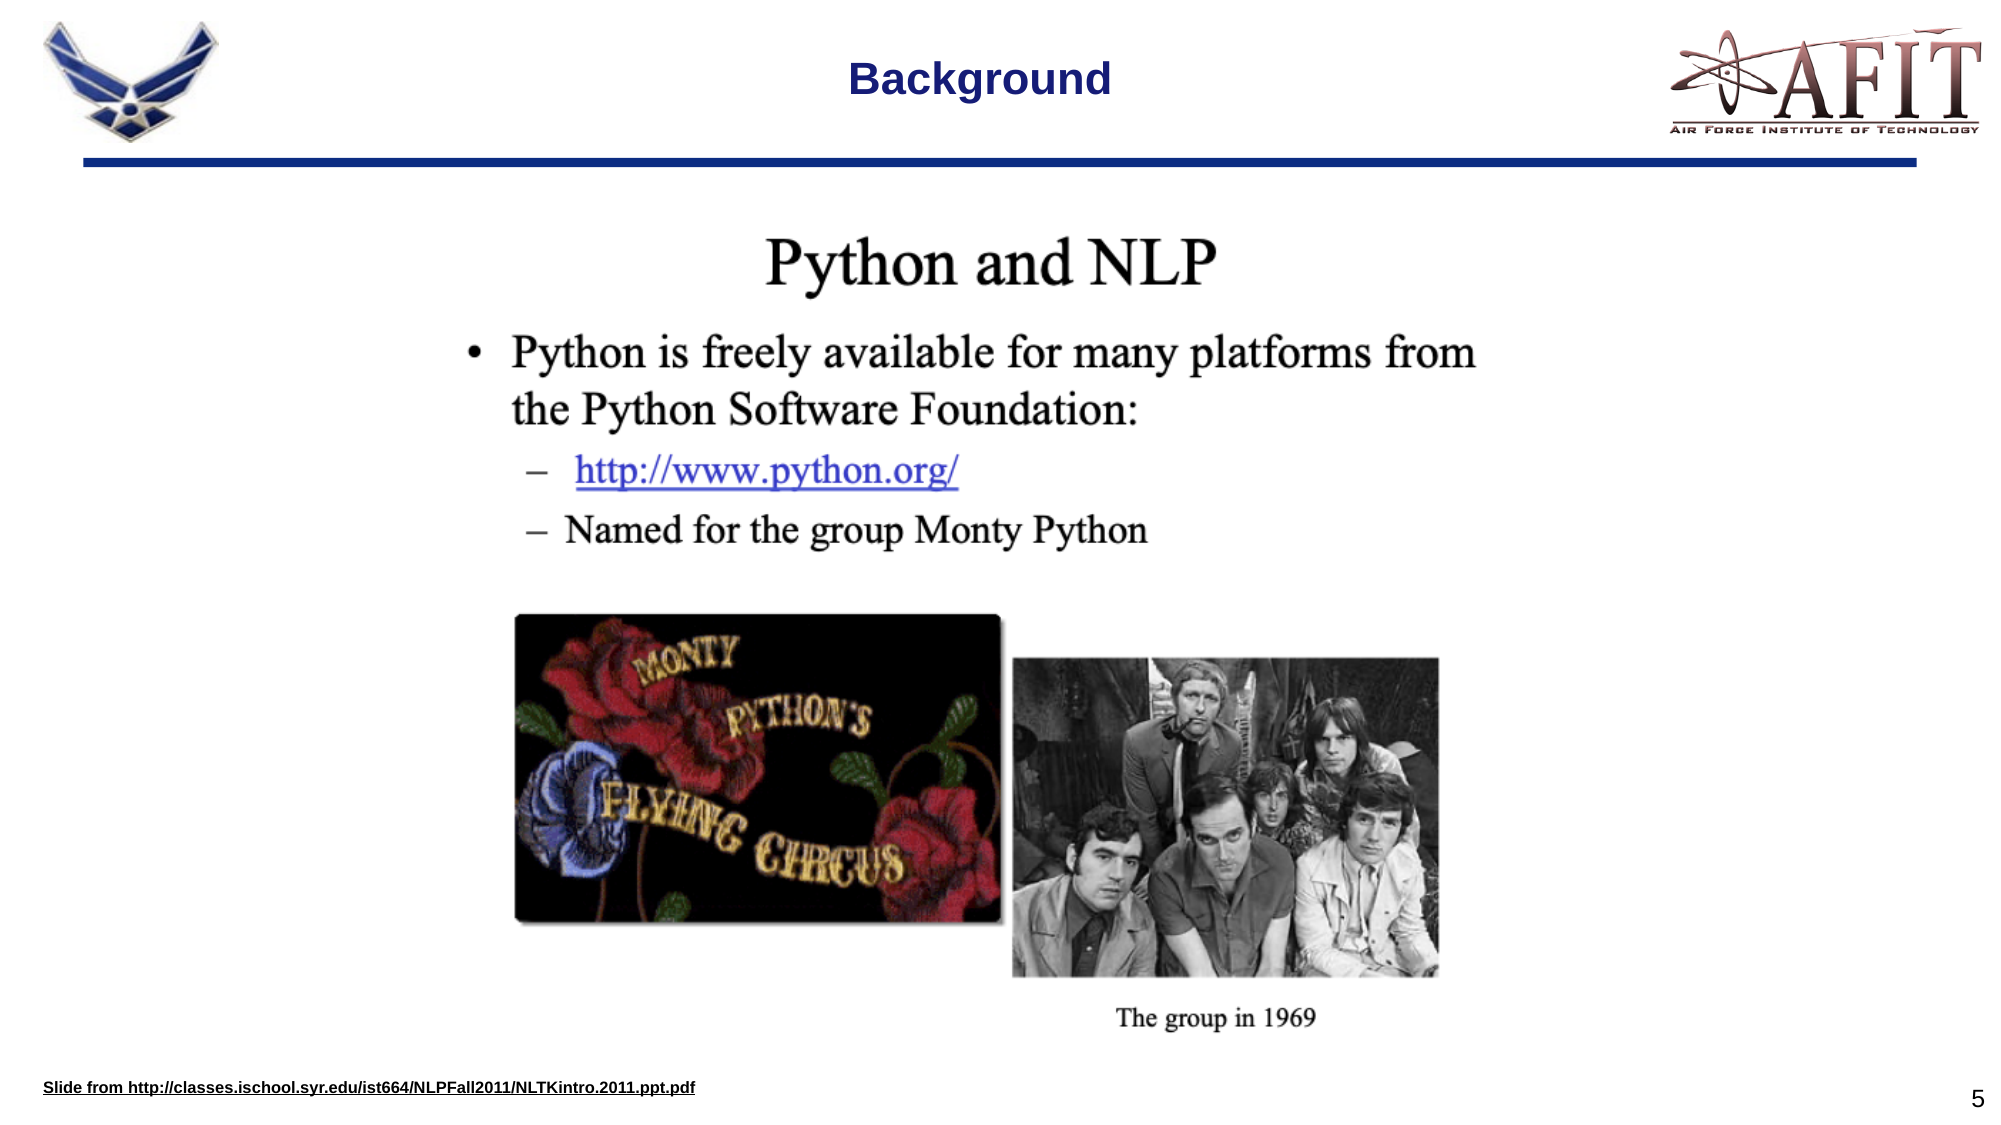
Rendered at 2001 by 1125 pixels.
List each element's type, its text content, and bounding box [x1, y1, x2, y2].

picture [434, 182, 1487, 1051]
text_box Slide from http://classes.ischool.syr.edu/ist664/NLPFall2011/NLTKintro.2011.ppt.pdf [28, 1069, 711, 1104]
title Background [474, 34, 1487, 118]
picture [43, 21, 219, 143]
